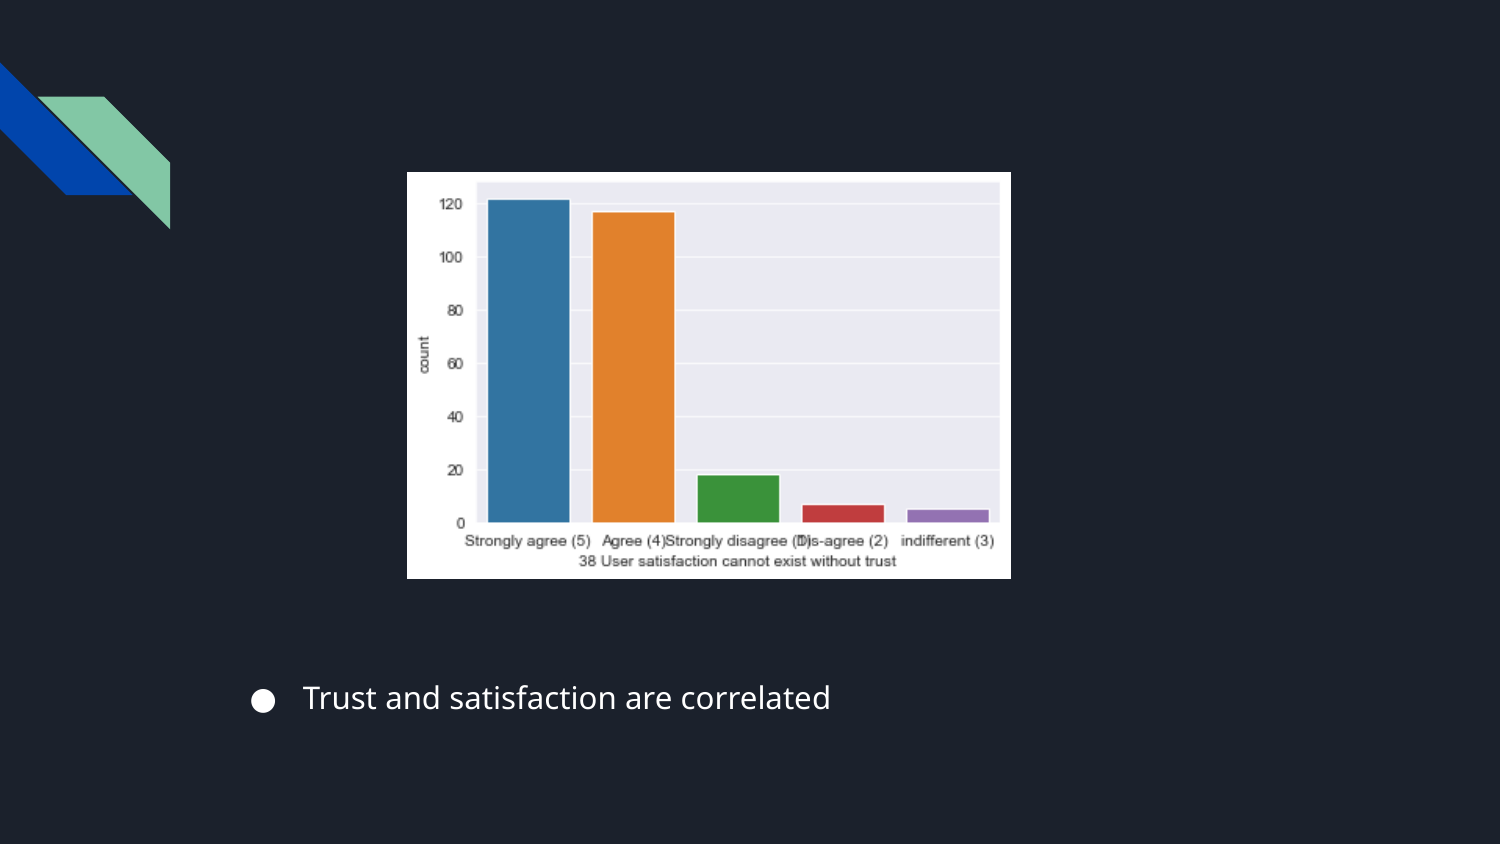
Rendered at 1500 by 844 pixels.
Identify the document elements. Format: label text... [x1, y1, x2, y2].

list Trust and satisfaction are correlated [212, 257, 1368, 735]
picture [406, 172, 1011, 579]
